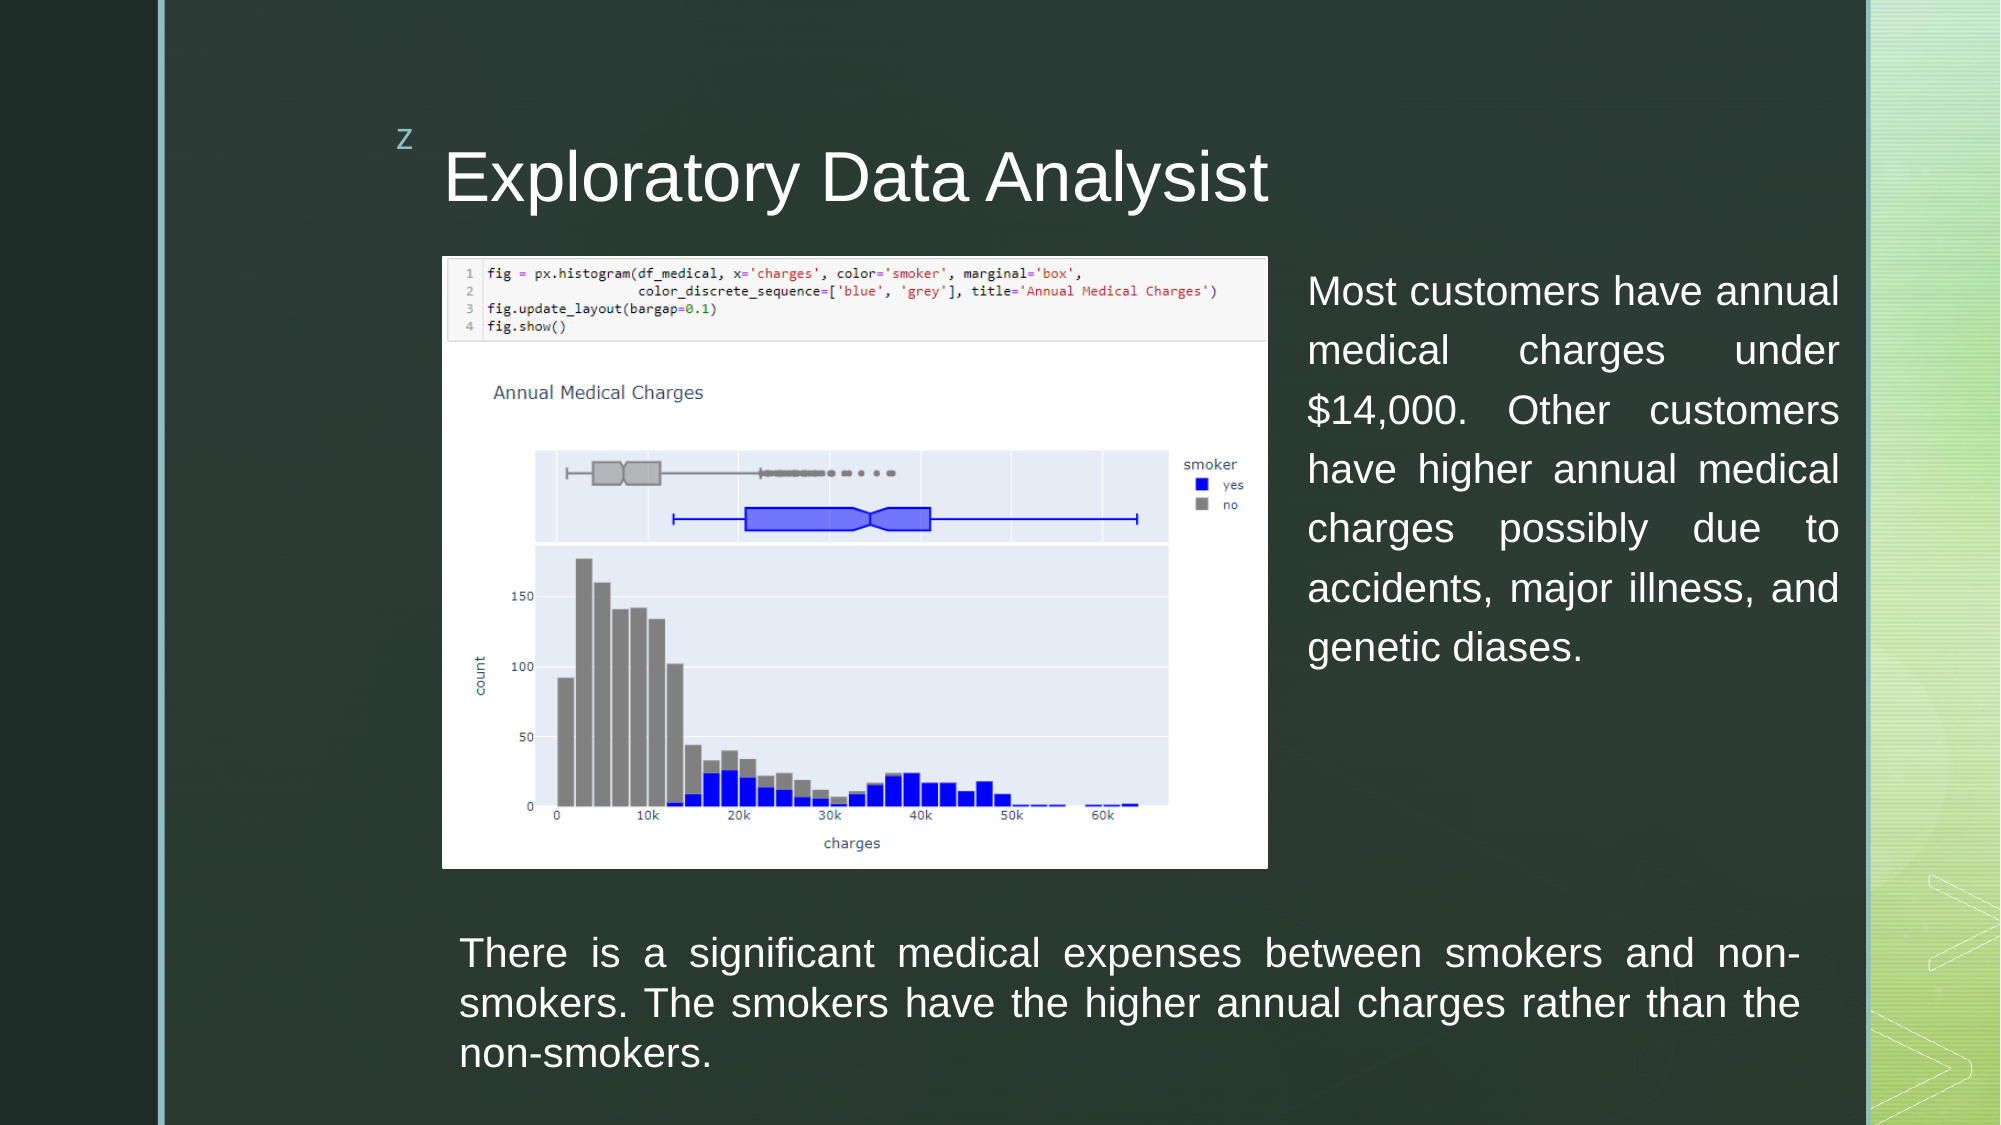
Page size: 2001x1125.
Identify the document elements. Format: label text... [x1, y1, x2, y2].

list Most customers have annual medical charges under $14,000. Other customers have higher annual medical charges possibly due to accidents, major illness, and genetic diases. [1292, 244, 1856, 680]
text_box There is a significant medical expenses between smokers and non-smokers. The smokers have the higher annual charges rather than the non-smokers. [444, 918, 1817, 1084]
picture [444, 257, 1266, 868]
picture [1871, 0, 2001, 1125]
title Exploratory Data Analysist [428, 132, 1734, 310]
